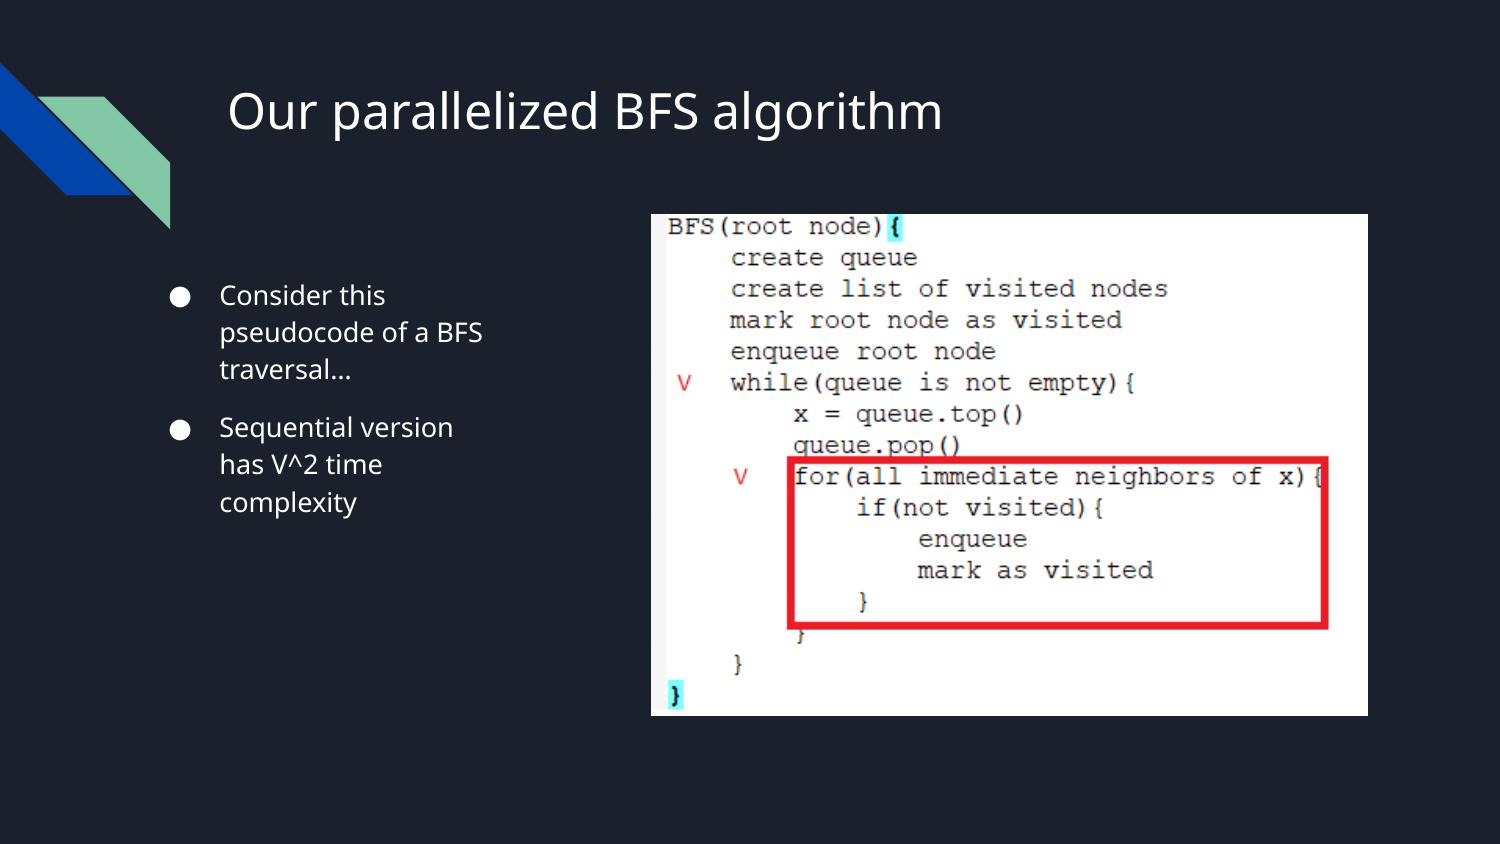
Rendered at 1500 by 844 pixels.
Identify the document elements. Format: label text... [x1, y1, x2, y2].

picture [651, 214, 1368, 717]
title Our parallelized BFS algorithm [212, 64, 1368, 215]
list Consider this pseudocode of a BFS traversal… Sequential version has V^2 time complexity [129, 258, 513, 736]
